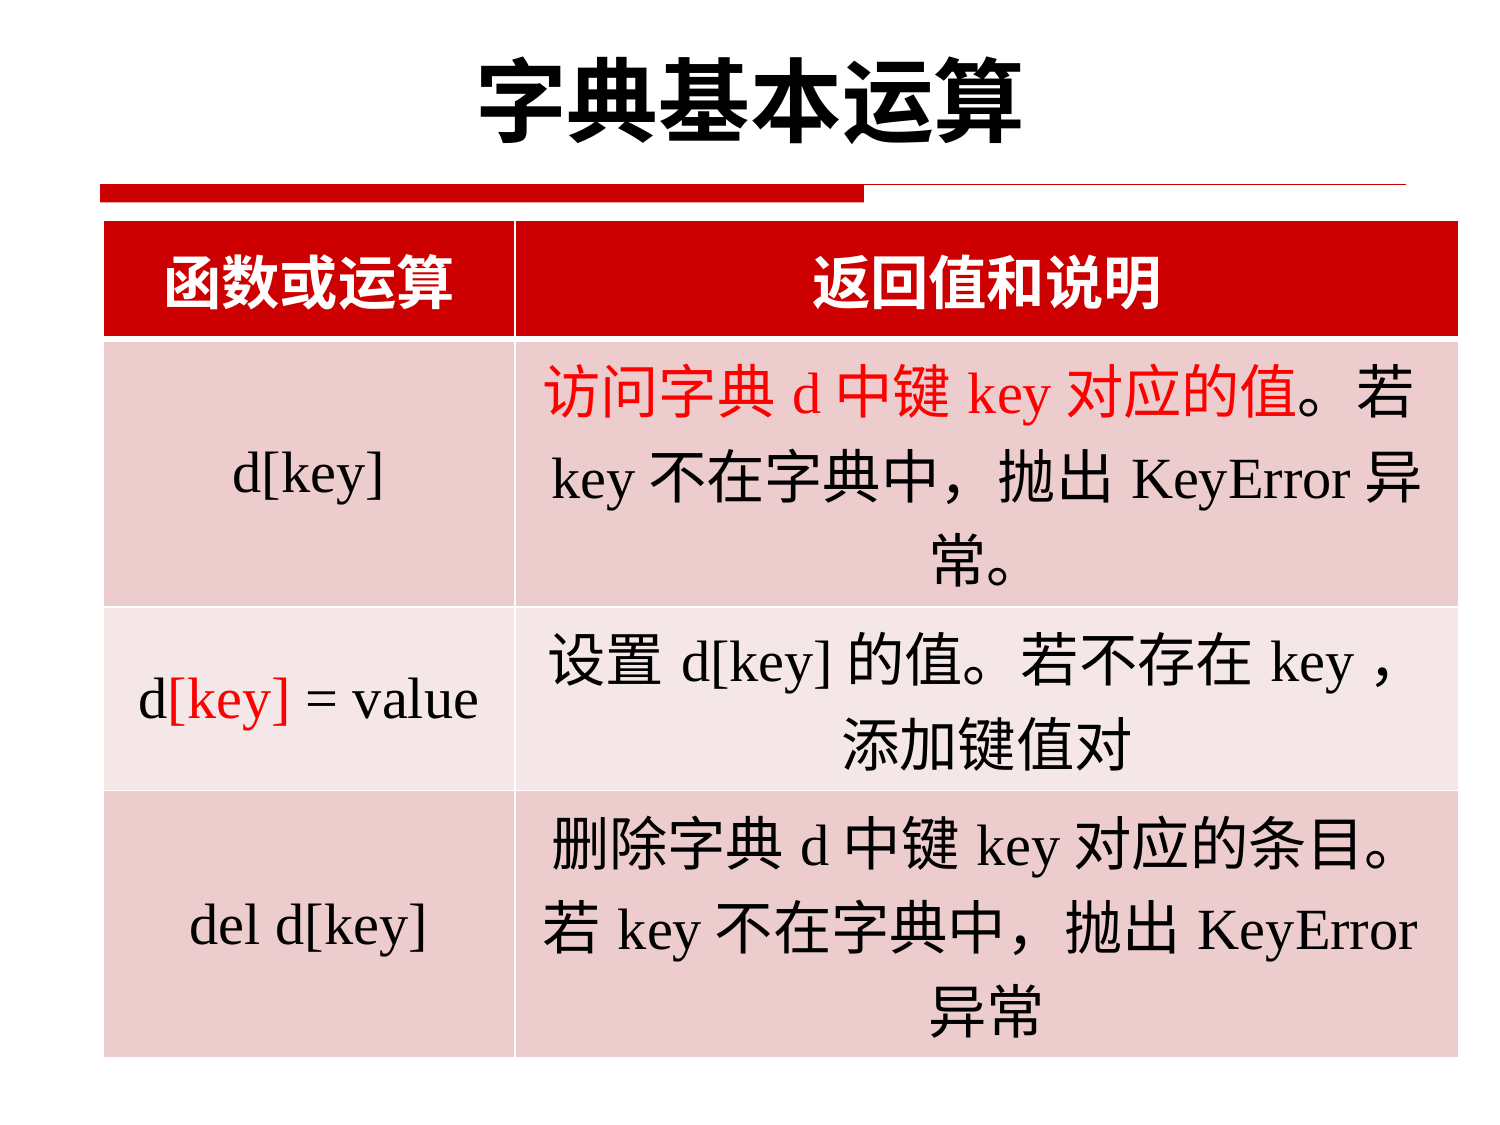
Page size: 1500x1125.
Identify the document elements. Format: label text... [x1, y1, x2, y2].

table_header 函数或运算 [104, 221, 514, 336]
table_cell d[key] = value [104, 608, 514, 790]
table_cell d[key] [104, 342, 514, 606]
table_cell 设置d[key]的值。若不存在key，添加键值对 [516, 608, 1458, 790]
table_cell 访问字典d中键key对应的值。若key不在字典中，抛出KeyError异常。 [516, 342, 1458, 606]
table_header 返回值和说明 [516, 221, 1458, 336]
table_cell del d[key] [104, 791, 514, 1057]
title 字典基本运算 [94, 50, 1407, 161]
table_cell 删除字典d中键key对应的条目。若key不在字典中，抛出KeyError异常 [516, 791, 1458, 1057]
